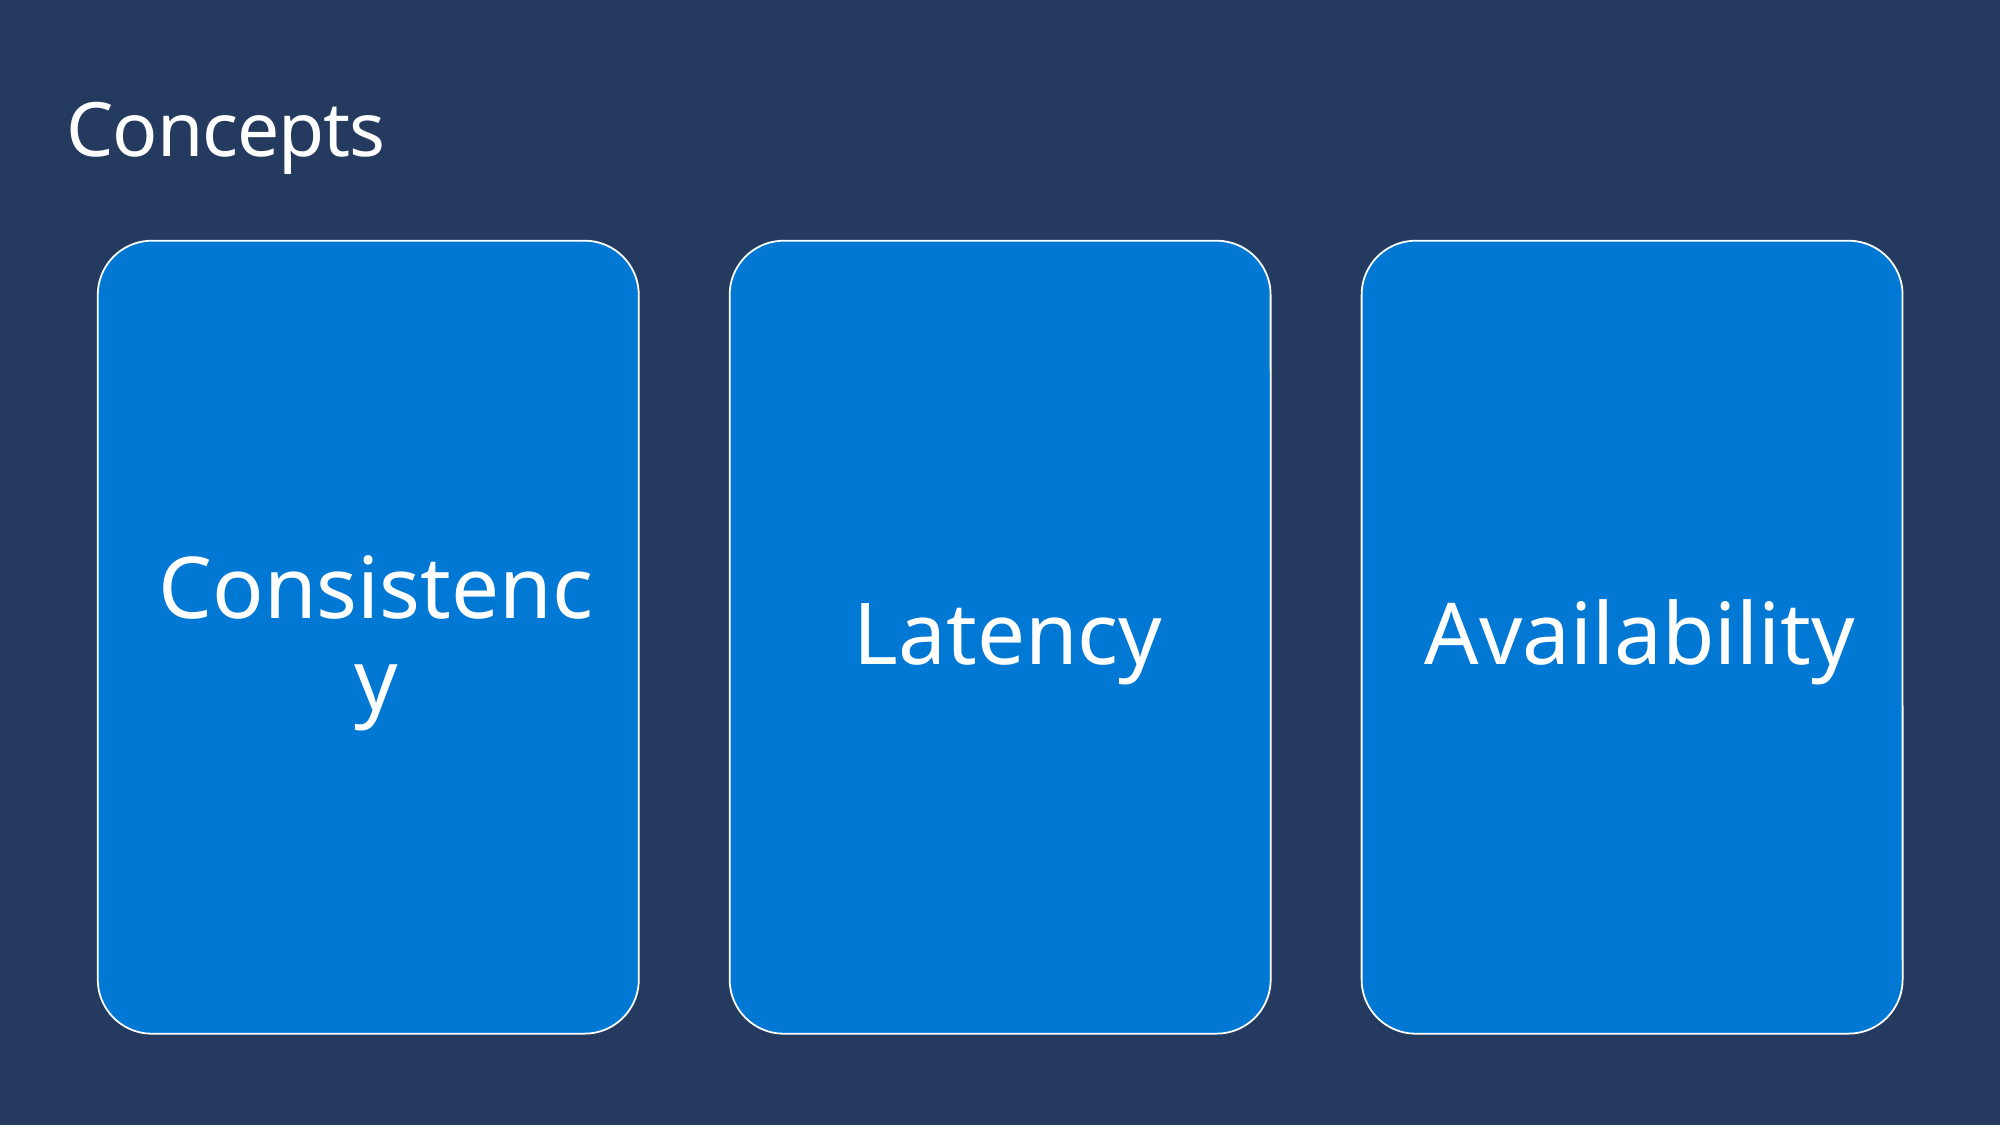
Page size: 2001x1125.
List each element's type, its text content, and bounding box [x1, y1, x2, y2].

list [96, 240, 1905, 1034]
title Concepts [66, 91, 1567, 173]
